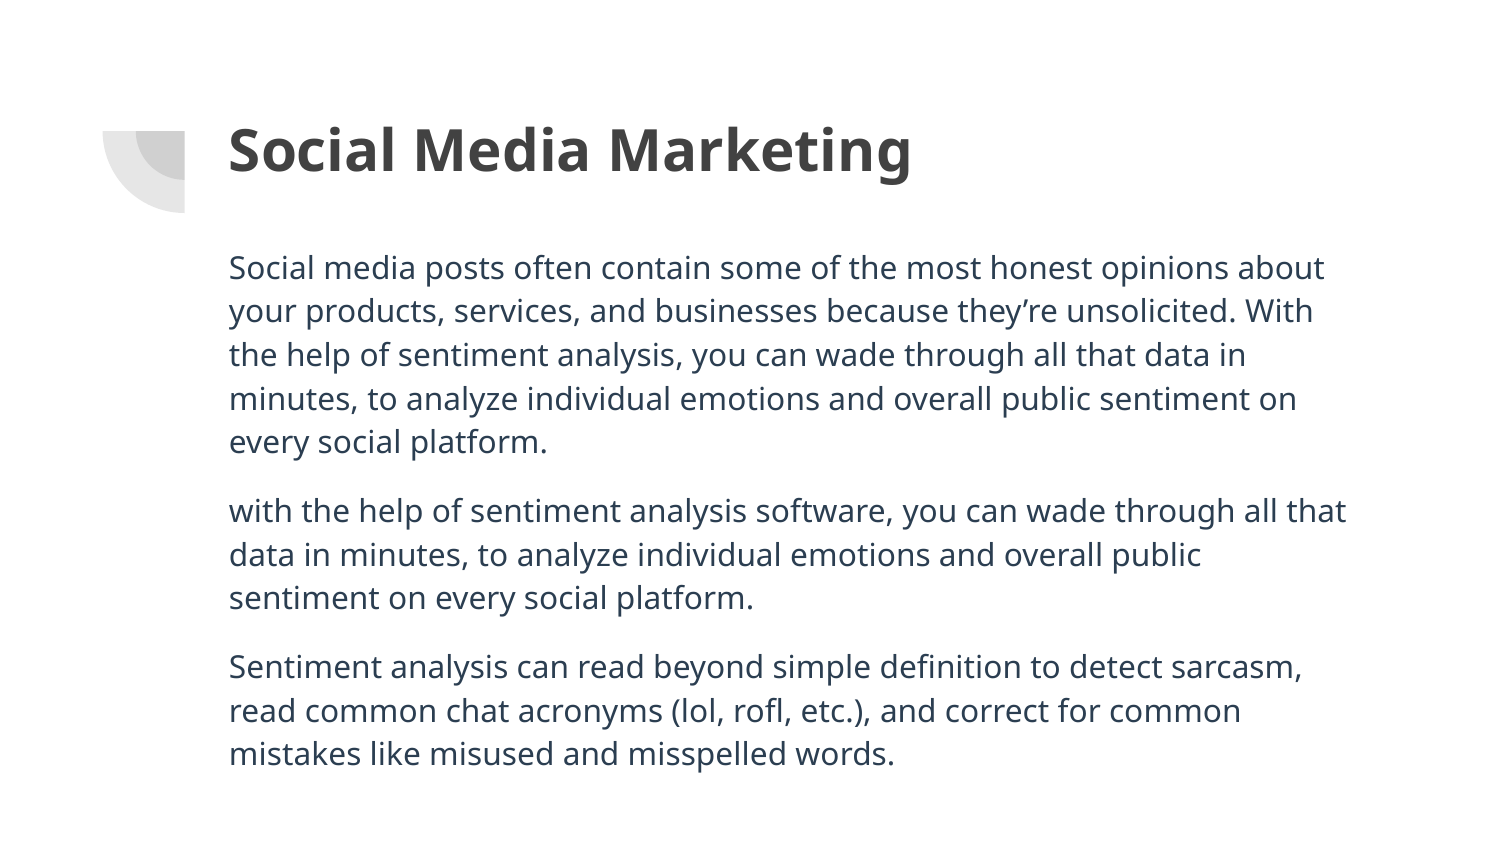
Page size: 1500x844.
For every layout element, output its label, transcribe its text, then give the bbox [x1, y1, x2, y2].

list Social media posts often contain some of the most honest opinions about your products, services, and businesses because they’re unsolicited. With the help of sentiment analysis, you can wade through all that data in minutes, to analyze individual emotions and overall public sentiment on every social platform. with the help of sentiment analysis software, you can wade through all that data in minutes, to analyze individual emotions and overall public sentiment on every social platform. Sentiment analysis can read beyond simple definition to detect sarcasm, read common chat acronyms (lol, rofl, etc.), and correct for common mistakes like misused and misspelled words. [213, 263, 1368, 791]
title Social Media Marketing [213, 98, 1368, 263]
